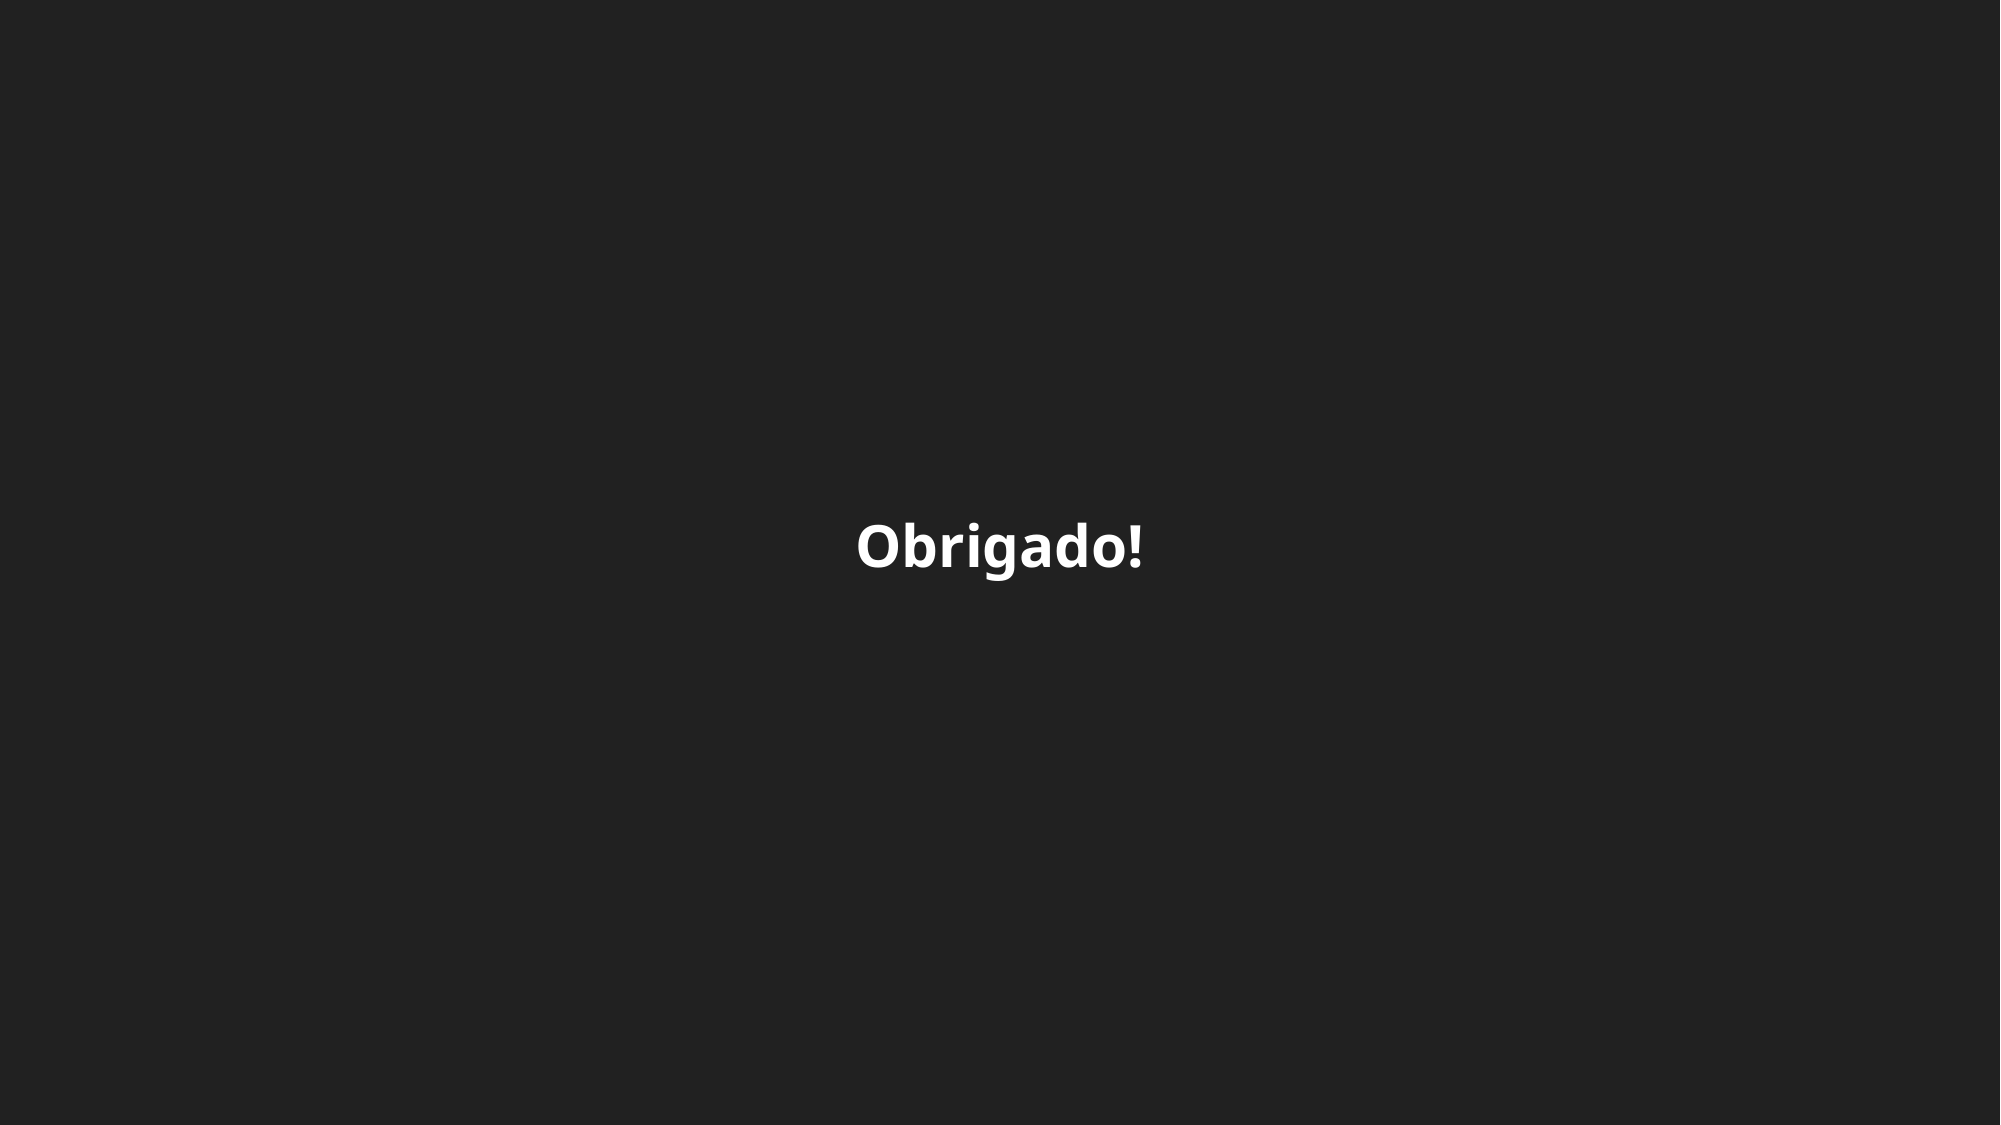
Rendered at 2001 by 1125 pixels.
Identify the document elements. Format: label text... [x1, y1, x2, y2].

text_box Obrigado! [598, 501, 1402, 587]
